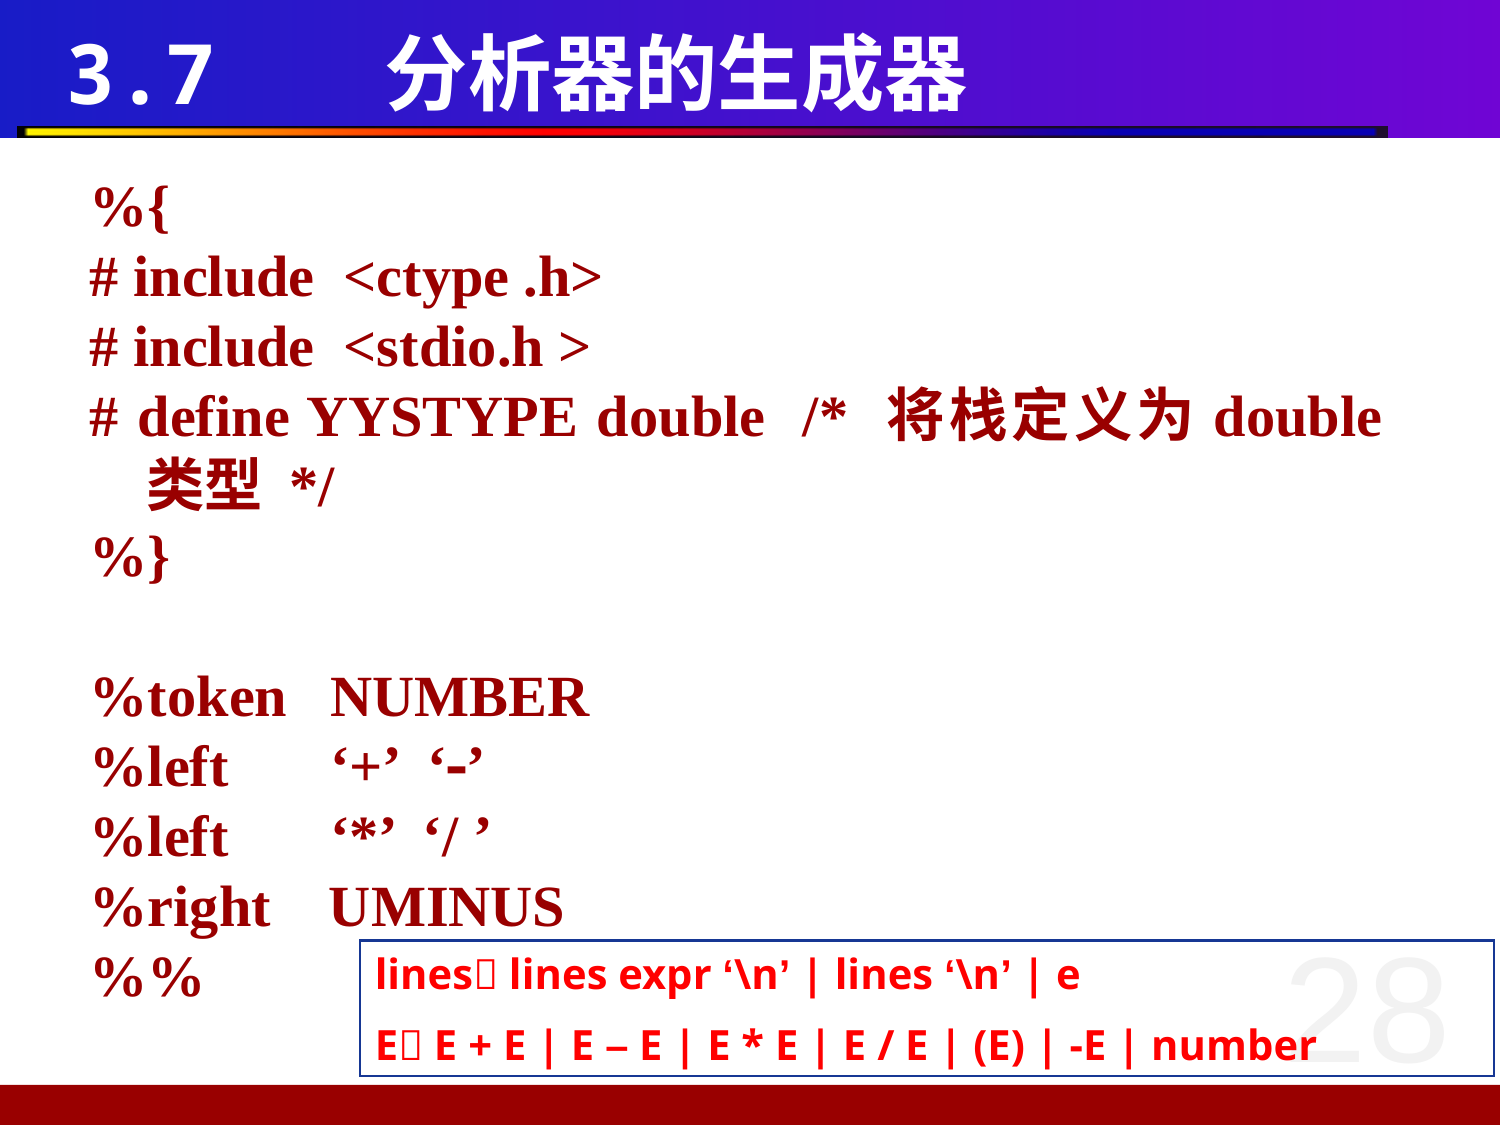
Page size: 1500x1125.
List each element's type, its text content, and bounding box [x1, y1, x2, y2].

text_box lines lines expr ‘\n’ | lines ‘\n’ | e E E + E | E – E | E * E | E / E | (E) | -E | number [360, 940, 1495, 1077]
picture [17, 126, 1388, 138]
title 3.7 分析器的生成器 [50, 24, 1438, 118]
list %{ # include <ctype .h> # include <stdio.h > # define YYSTYPE double /* 将栈定义为double类型 */ %} %token NUMBER %left ‘+’ ‘’ %left ‘*’ ‘/ ’ %right UMINUS %% [75, 160, 1412, 1022]
slide_number 28 [1234, 904, 1500, 1118]
